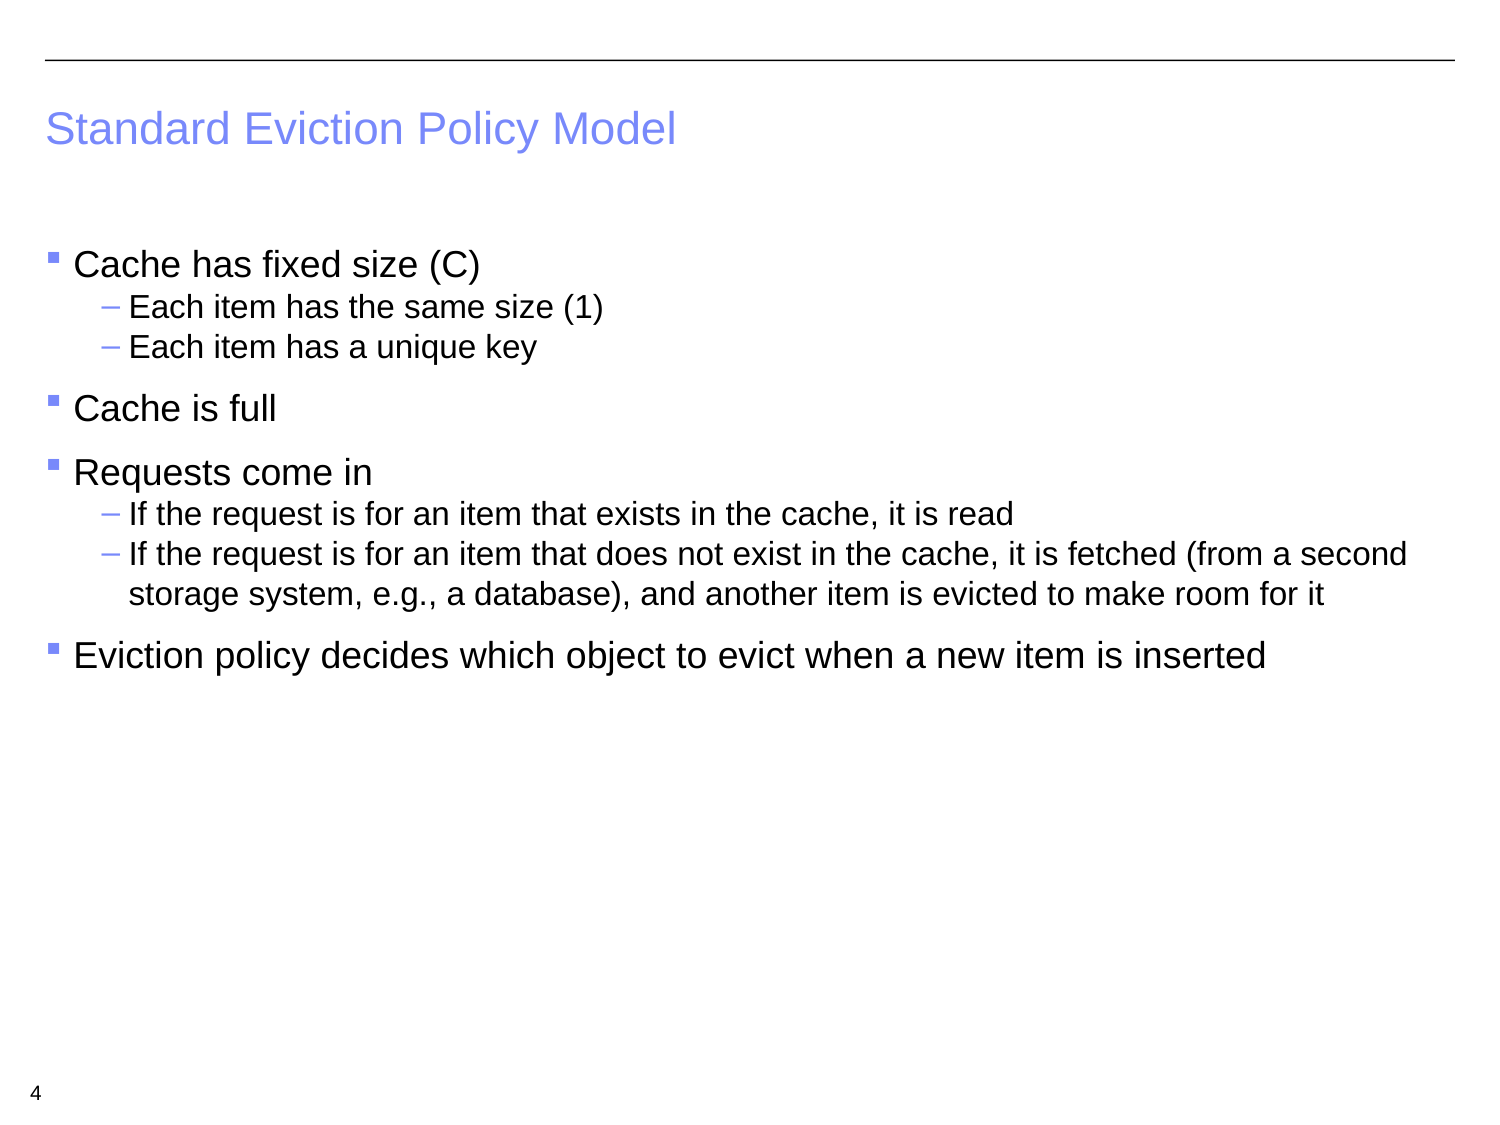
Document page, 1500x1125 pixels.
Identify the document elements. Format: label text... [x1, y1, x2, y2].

list Cache has fixed size (C) Each item has the same size (1) Each item has a unique key Cache is full Requests come in If the request is for an item that exists in the cache, it is read If the request is for an item that does not exist in the cache, it is fetched (from a second storage system, e.g., a database), and another item is evicted to make room for it Eviction policy decides which object to evict when a new item is inserted [29, 232, 1455, 1043]
slide_number 4 [15, 1072, 76, 1103]
title Standard Eviction Policy Model [29, 97, 1455, 173]
